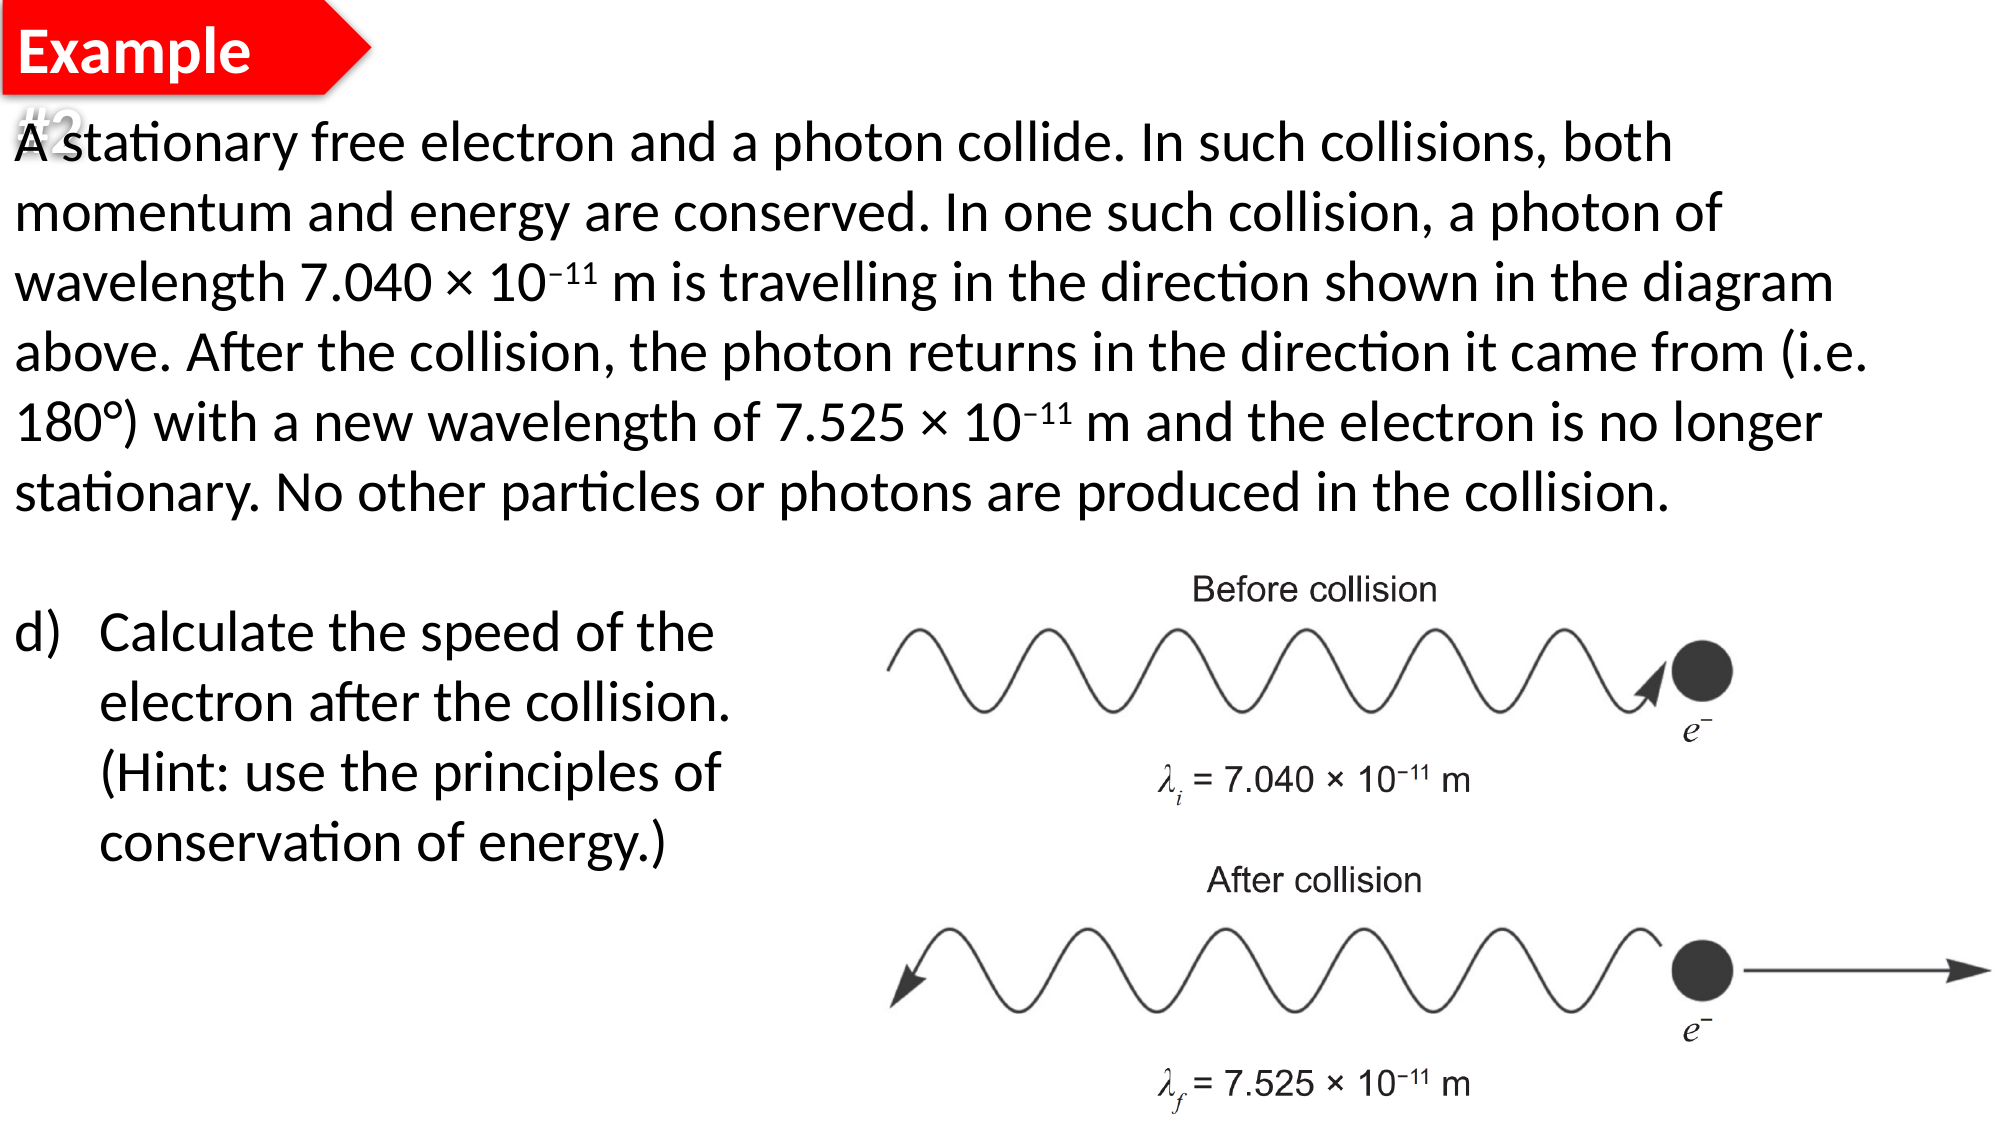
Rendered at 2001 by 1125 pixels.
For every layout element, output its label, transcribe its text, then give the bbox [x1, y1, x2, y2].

text_box Example #2 [2, 0, 372, 95]
picture [873, 562, 2000, 1125]
text_box A stationary free electron and a photon collide. In such collisions, both momentum and energy are conserved. In one such collision, a photon of wavelength 7.040 × 10–11 m is travelling in the direction shown in the diagram above. After the collision, the photon returns in the direction it came from (i.e. 180°) with a new wavelength of 7.525 × 10–11 m and the electron is no longer stationary. No other particles or photons are produced in the collision. Calculate the speed of the electron after the collision. (Hint: use the principles of conservation of energy.) [0, 95, 1923, 881]
